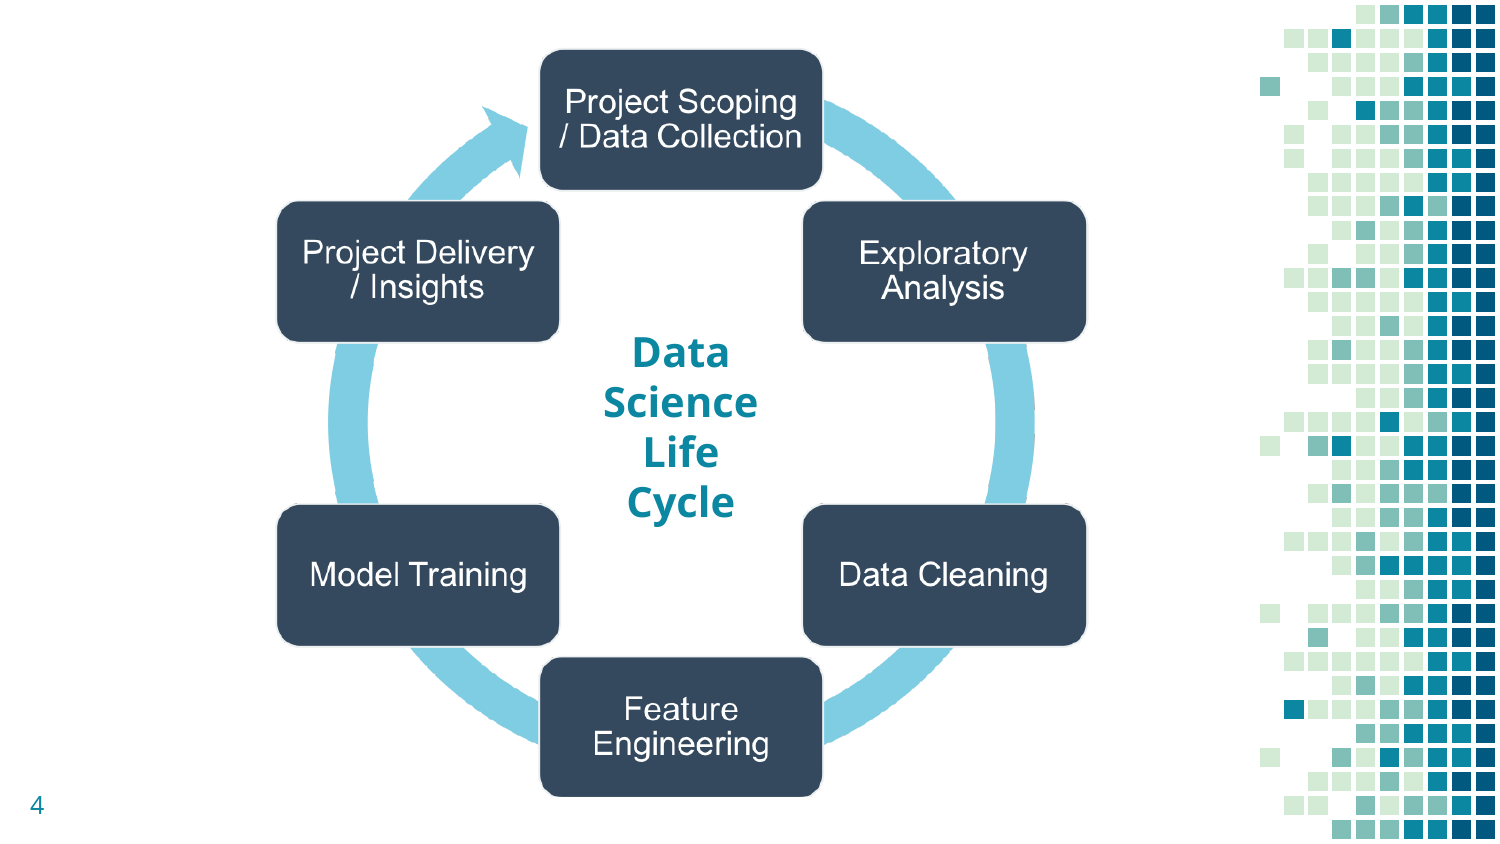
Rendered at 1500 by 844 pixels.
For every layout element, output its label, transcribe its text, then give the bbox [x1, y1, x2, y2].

picture [104, 46, 1258, 797]
slide_number 4 [15, 774, 105, 839]
